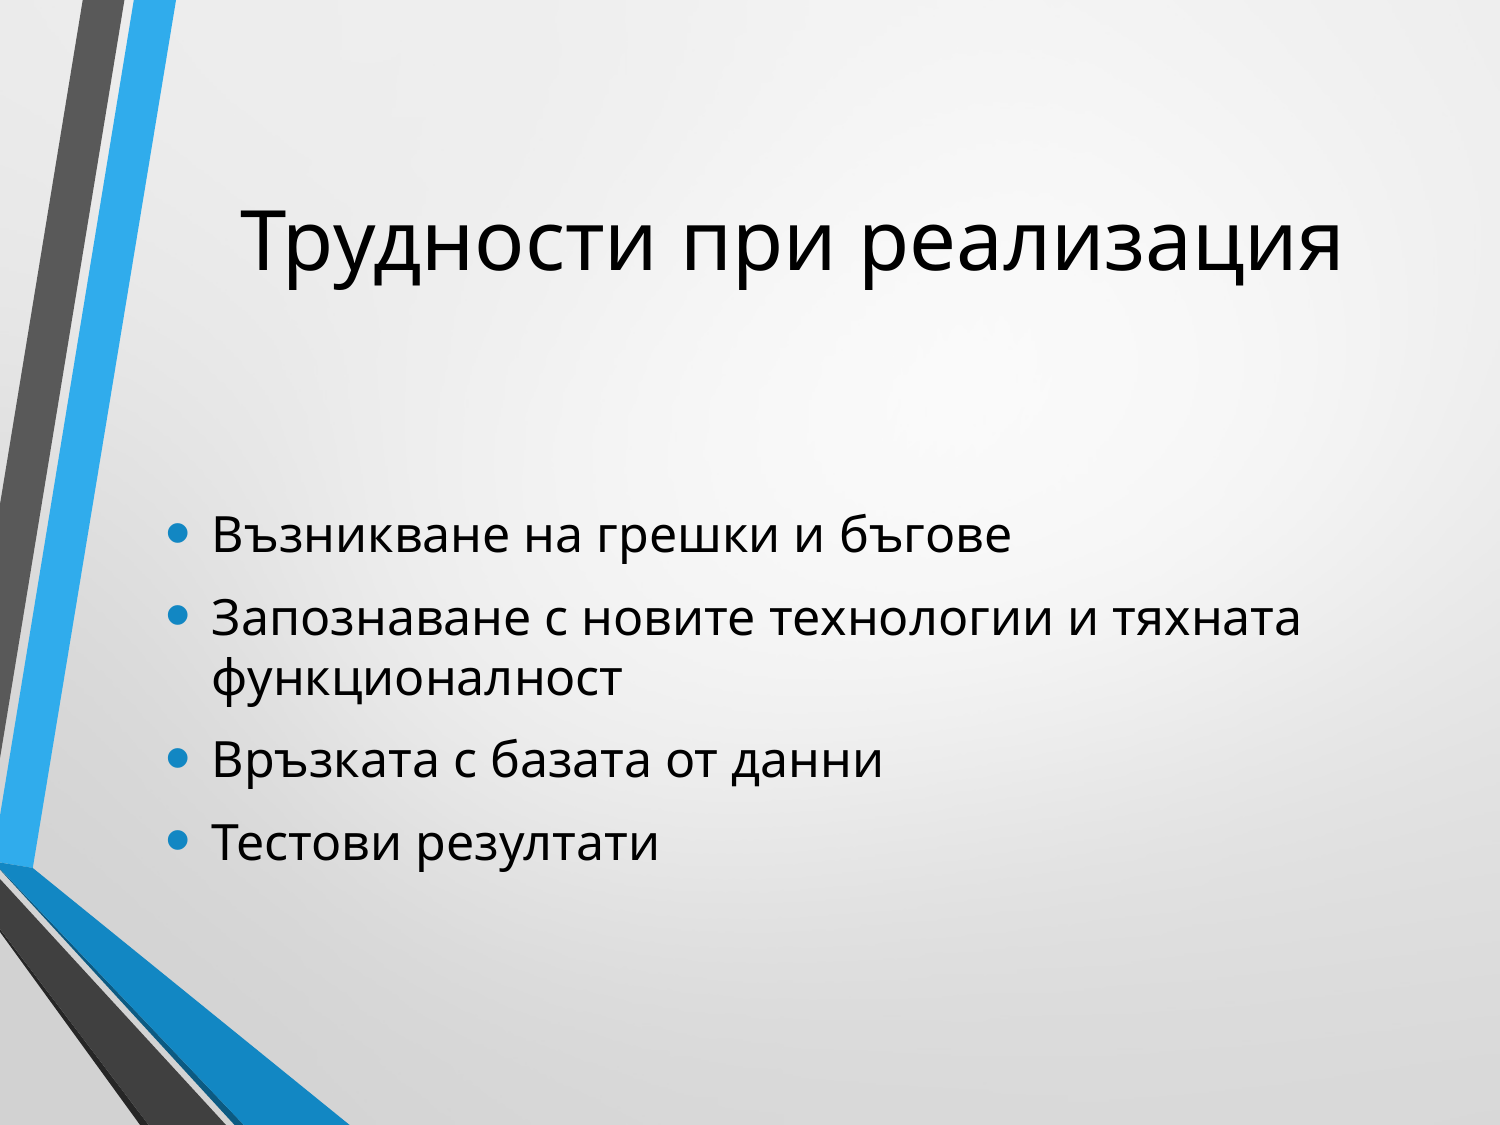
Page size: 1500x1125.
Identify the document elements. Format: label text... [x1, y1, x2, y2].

title Трудности при реализация [161, 75, 1425, 299]
list Възникване на грешки и бъгове Запознаване с новите технологии и тяхната функционалност Връзката с базата от данни Тестови резултати [150, 299, 1500, 1073]
